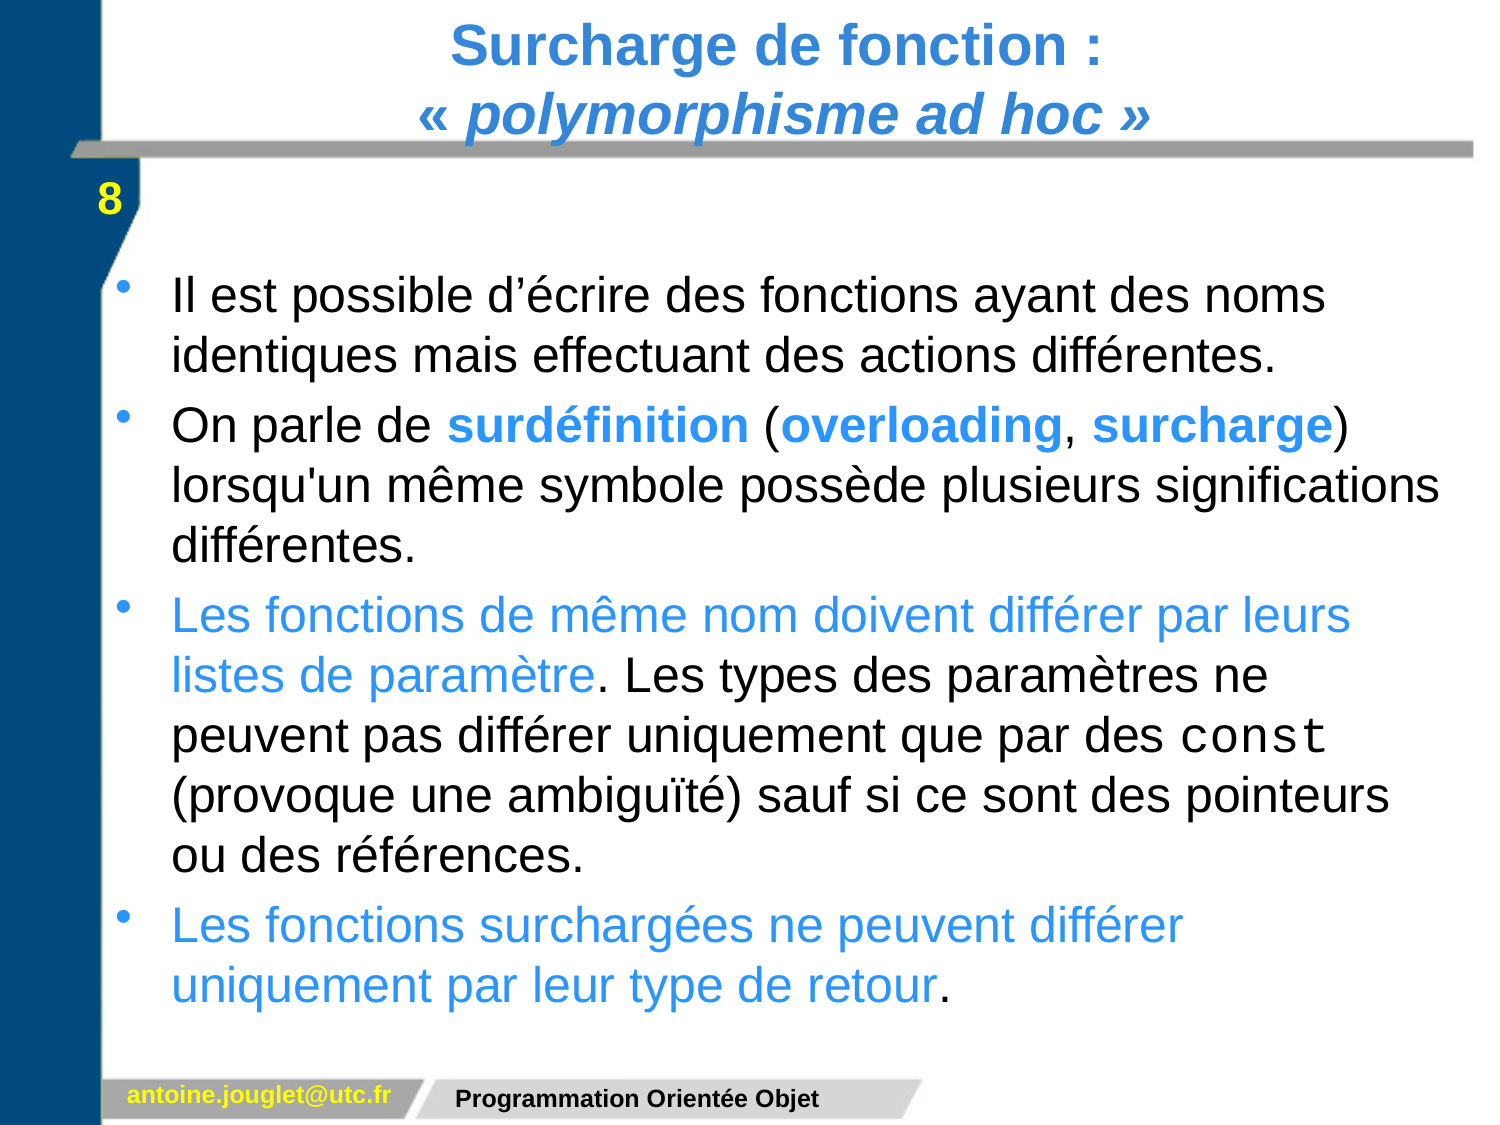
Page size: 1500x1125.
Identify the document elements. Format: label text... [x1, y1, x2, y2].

slide_number 8 [25, 160, 138, 237]
picture [0, 0, 1500, 1125]
list Il est possible d’écrire des fonctions ayant des noms identiques mais effectuant des actions différentes. On parle de surdéfinition (overloading, surcharge) lorsqu'un même symbole possède plusieurs significations différentes. Les fonctions de même nom doivent différer par leurs listes de paramètre. Les types des paramètres ne peuvent pas différer uniquement que par des const (provoque une ambiguïté) sauf si ce sont des pointeurs ou des références. Les fonctions surchargées ne peuvent différer uniquement par leur type de retour. [100, 255, 1471, 1071]
title Surcharge de fonction : « polymorphisme ad hoc » [100, 15, 1471, 138]
